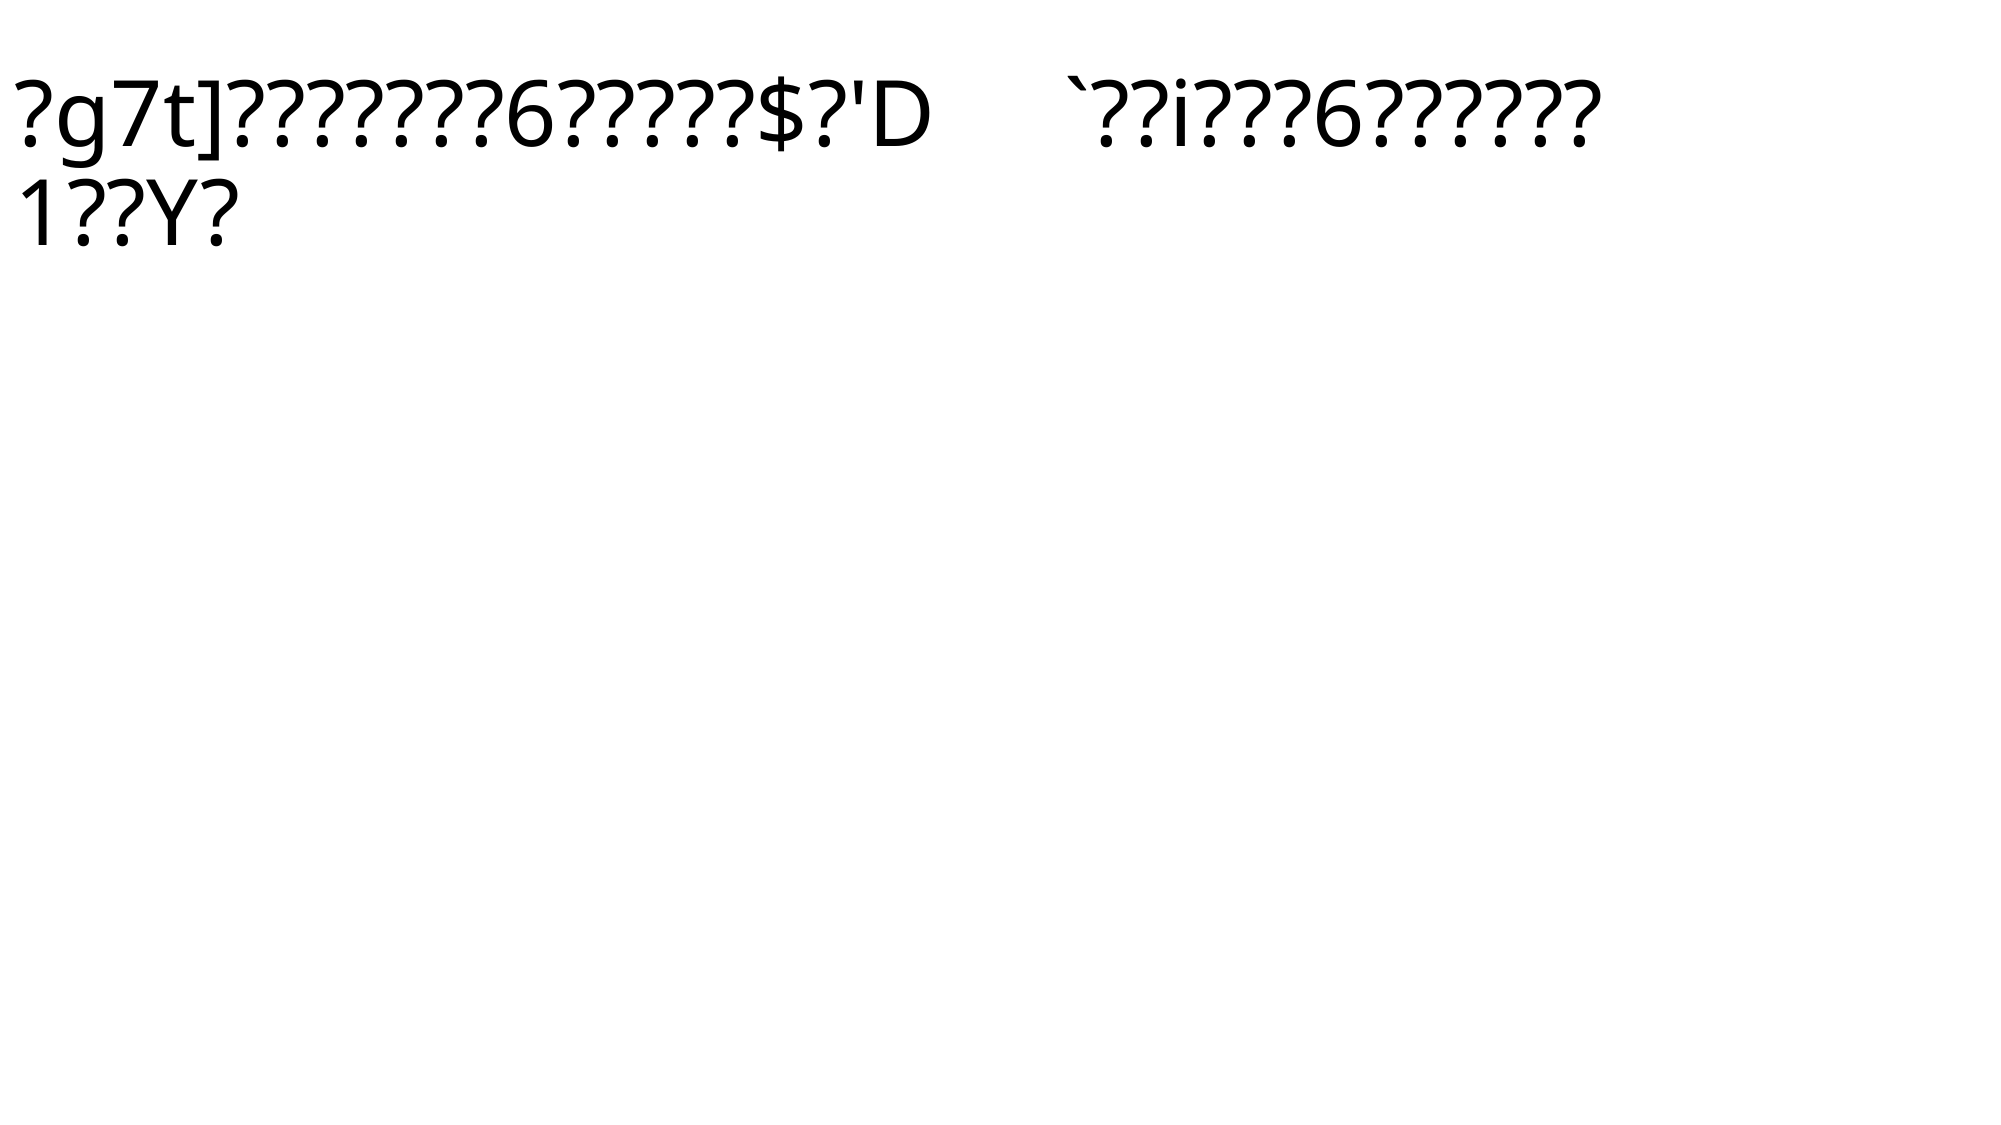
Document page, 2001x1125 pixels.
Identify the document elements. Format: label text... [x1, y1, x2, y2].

title ?g7t]???????6?????$?'D `??i???6??????1??Y? [0, 59, 1725, 278]
